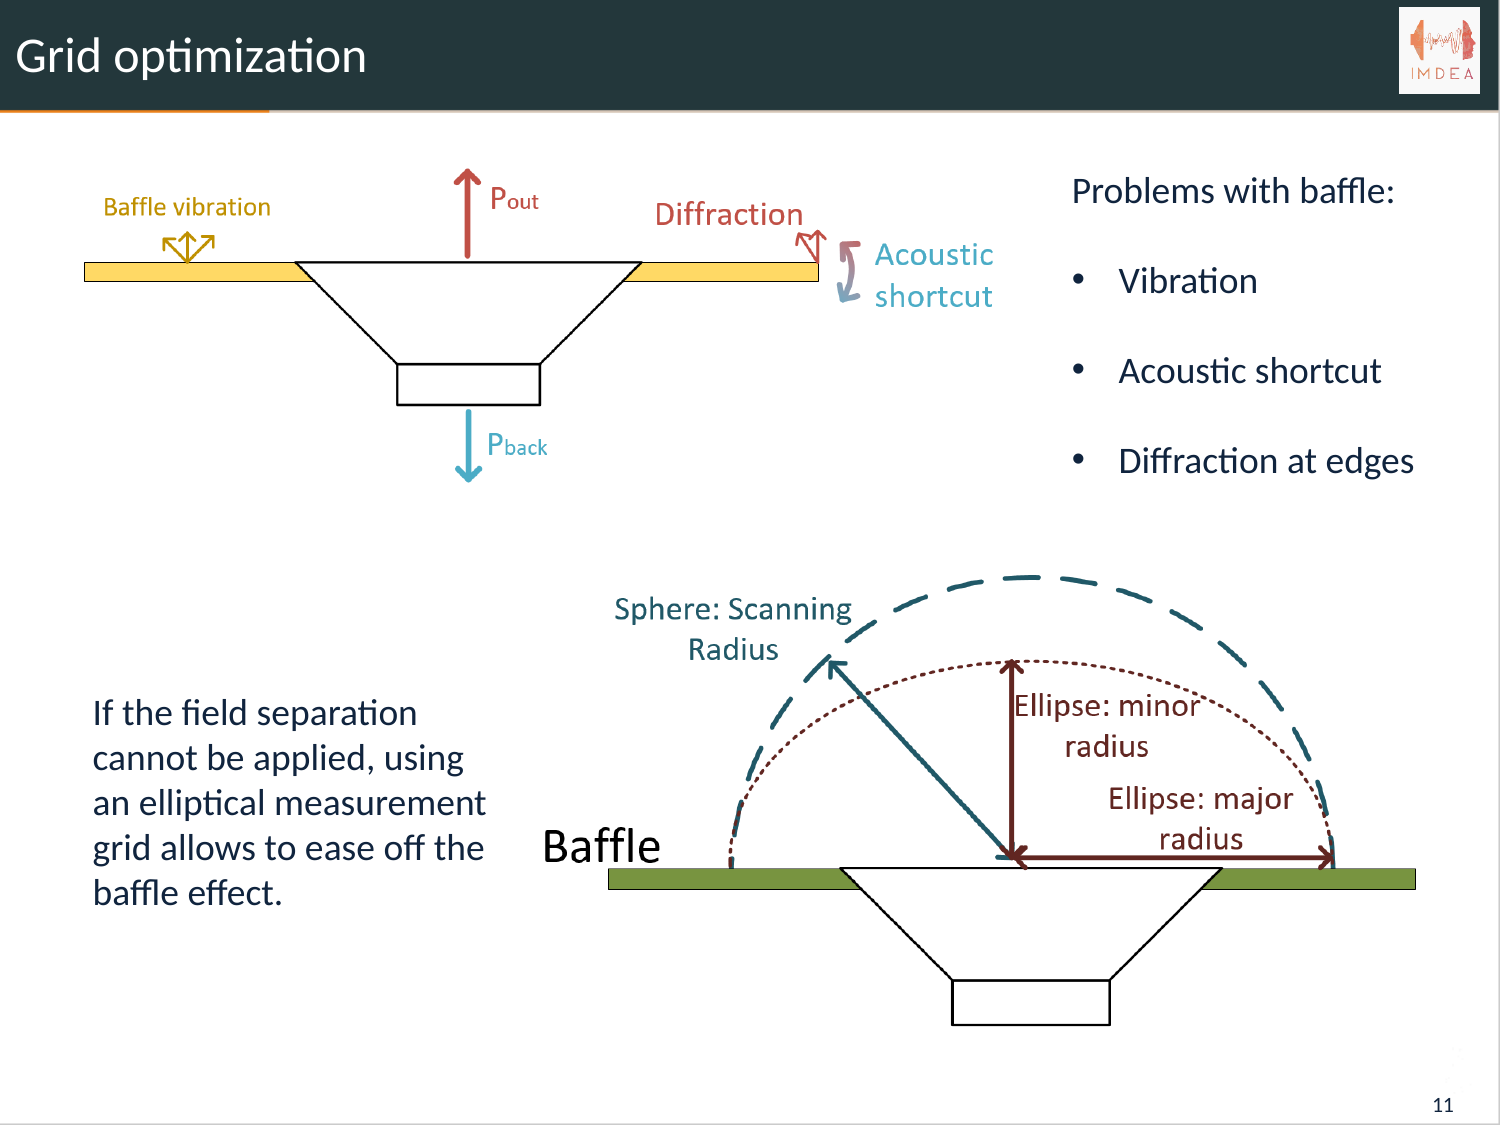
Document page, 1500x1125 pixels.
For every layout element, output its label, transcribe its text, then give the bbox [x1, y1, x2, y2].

text_box Problems with baffle: Vibration Acoustic shortcut Diffraction at edges [1057, 158, 1447, 488]
picture [0, 0, 1500, 1125]
title Grid optimization [0, 0, 934, 105]
text_box If the field separation cannot be applied, using an elliptical measurement grid allows to ease off the baffle effect. [78, 680, 504, 921]
